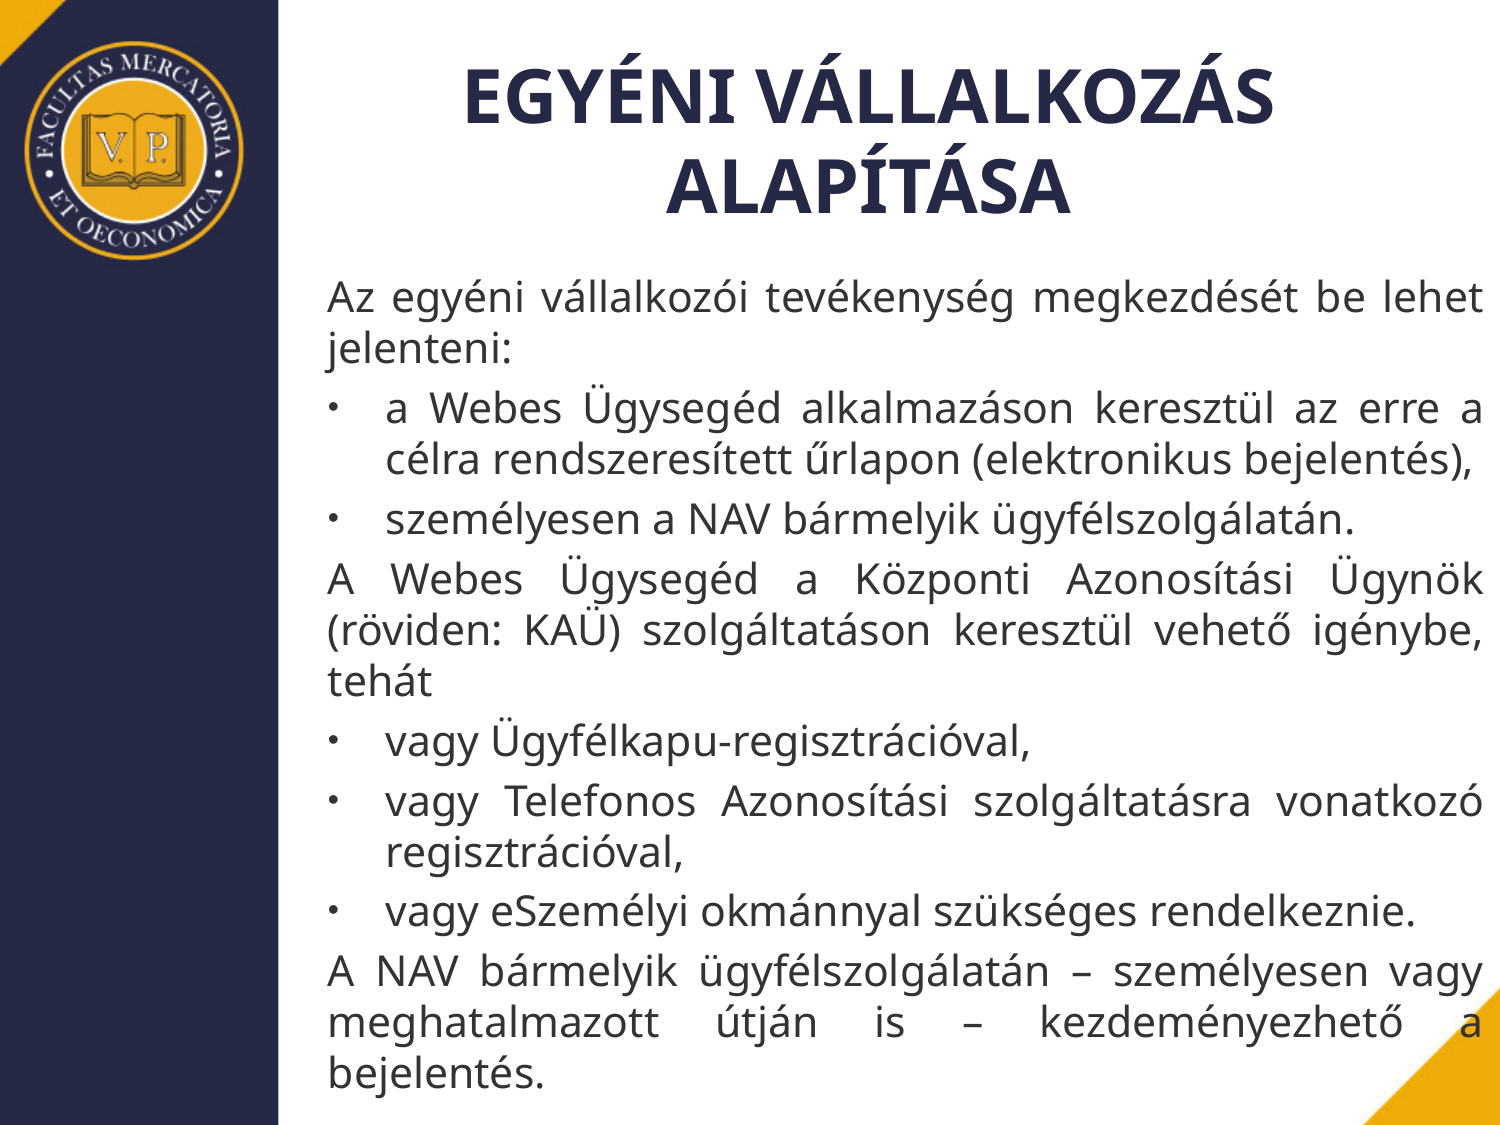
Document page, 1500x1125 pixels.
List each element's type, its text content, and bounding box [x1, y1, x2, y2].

title EGYÉNI VÁLLALKOZÁS ALAPÍTÁSA [312, 45, 1425, 233]
list Az egyéni vállalkozói tevékenység megkezdését be lehet jelenteni: a Webes Ügysegéd alkalmazáson keresztül az erre a célra rendszeresített űrlapon (elektronikus bejelentés), személyesen a NAV bármelyik ügyfélszolgálatán. A Webes Ügysegéd a Központi Azonosítási Ügynök (röviden: KAÜ) szolgáltatáson keresztül vehető igénybe, tehát vagy Ügyfélkapu-regisztrációval, vagy Telefonos Azonosítási szolgáltatásra vonatkozó regisztrációval, vagy eSzemélyi okmánnyal szükséges rendelkeznie. A NAV bármelyik ügyfélszolgálatán – személyesen vagy meghatalmazott útján is – kezdeményezhető a bejelentés. [312, 262, 1500, 1125]
picture [0, 0, 1500, 1125]
